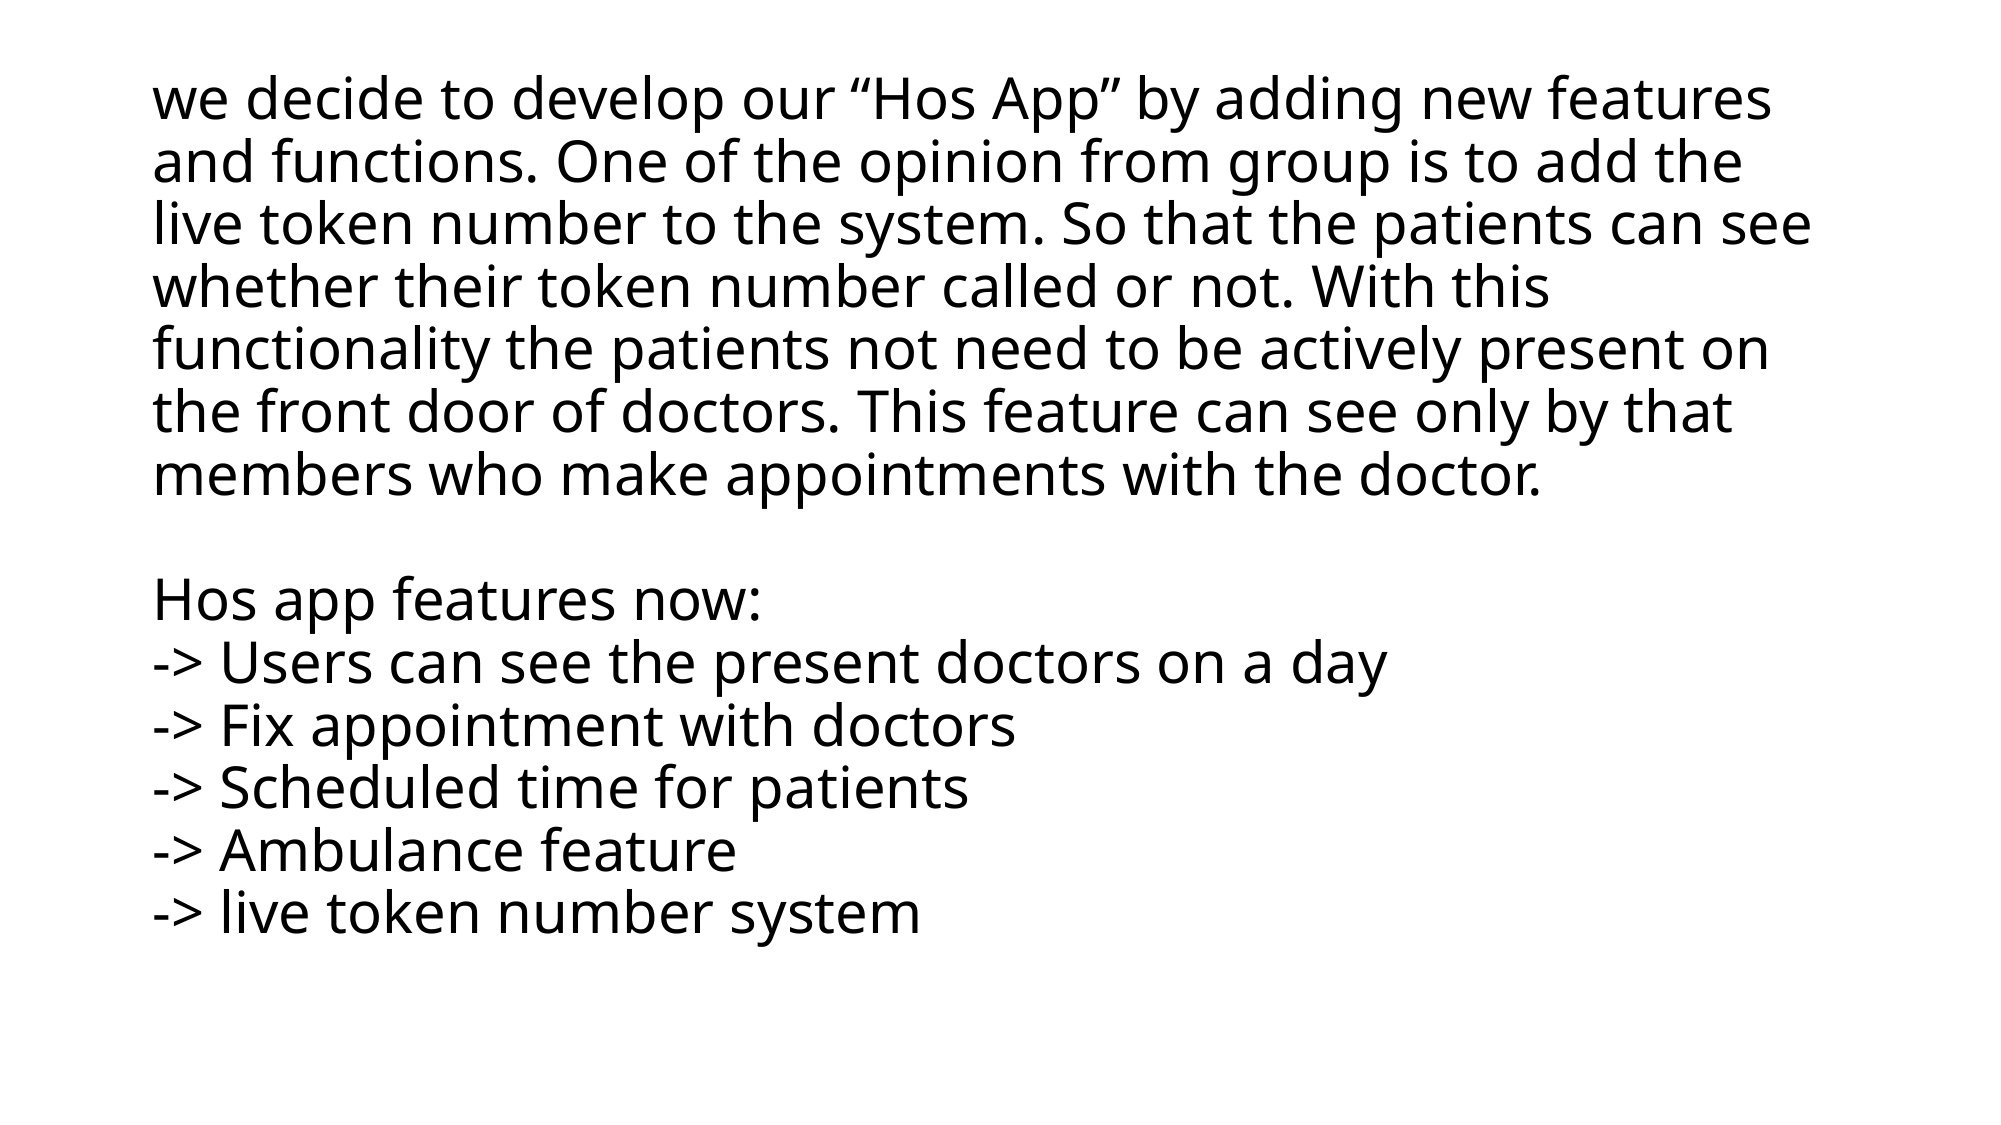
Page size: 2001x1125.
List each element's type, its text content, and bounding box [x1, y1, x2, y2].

title we decide to develop our “Hos App” by adding new features and functions. One of the opinion from group is to add the live token number to the system. So that the patients can see whether their token number called or not. With this functionality the patients not need to be actively present on the front door of doctors. This feature can see only by that members who make appointments with the doctor. Hos app features now: -> Users can see the present doctors on a day -> Fix appointment with doctors -> Scheduled time for patients -> Ambulance feature -> live token number system [137, 59, 1863, 1026]
